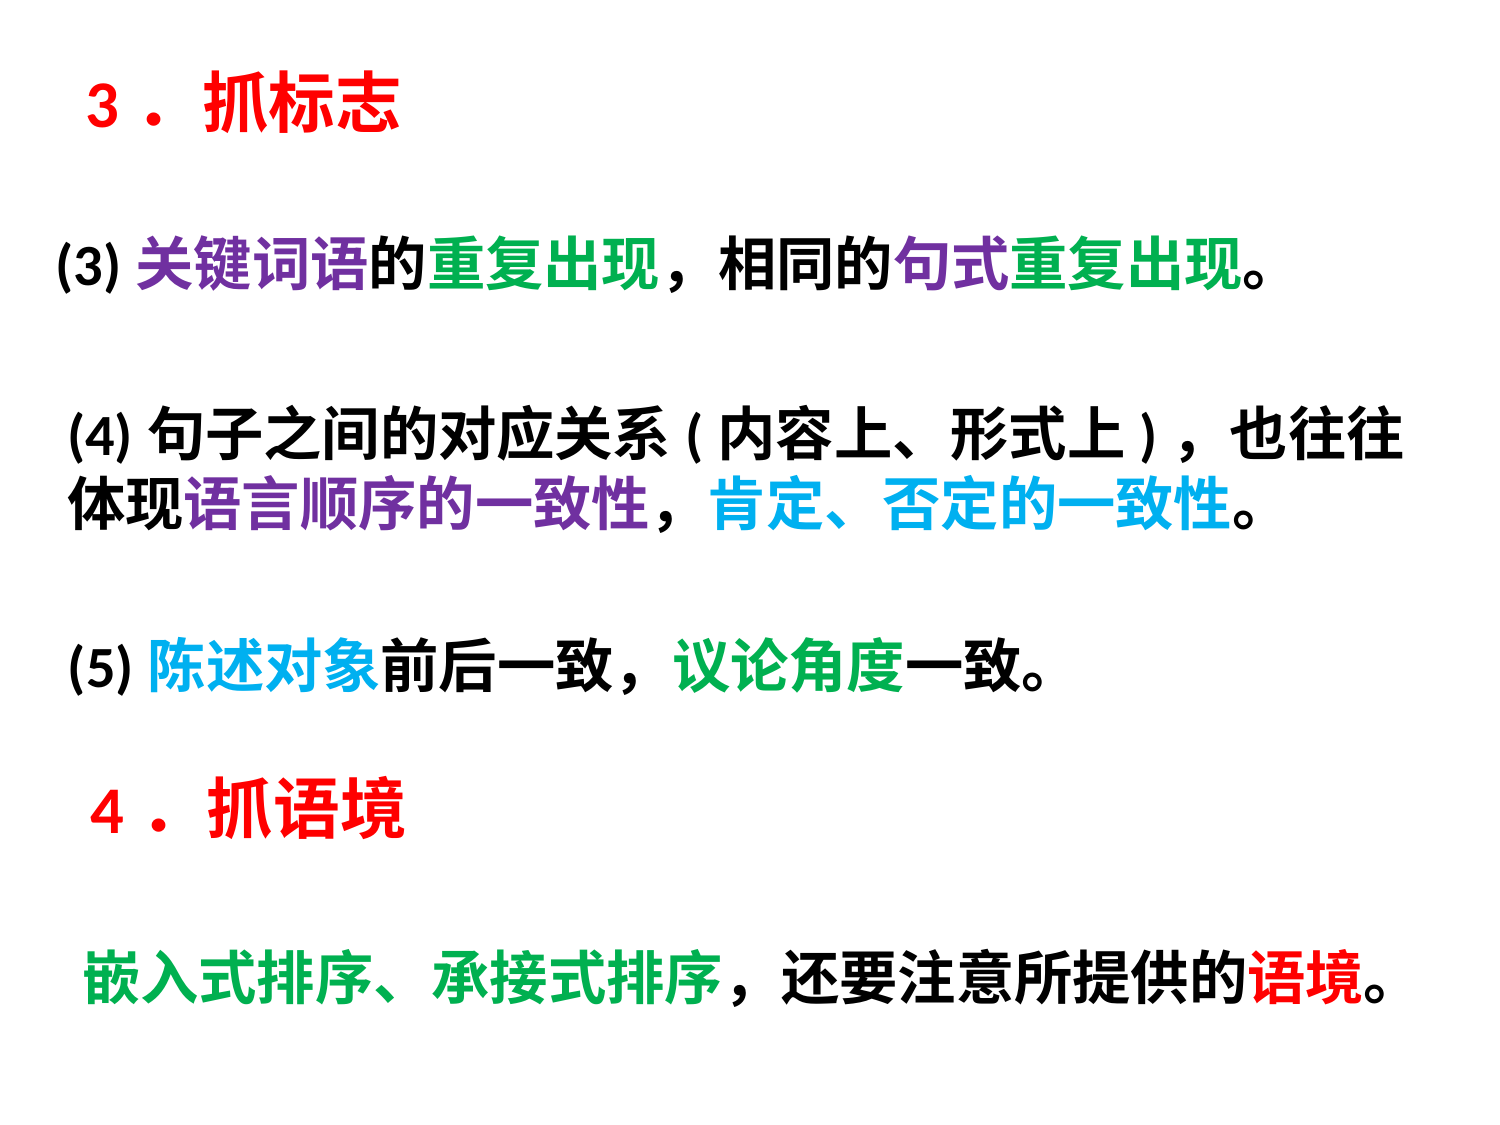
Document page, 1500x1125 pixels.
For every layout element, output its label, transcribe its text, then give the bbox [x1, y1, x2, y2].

text_box 4．抓语境 [75, 759, 422, 854]
text_box (5)陈述对象前后一致，议论角度一致。 [53, 621, 1447, 707]
text_box (4)句子之间的对应关系(内容上、形式上)，也往往体现语言顺序的一致性，肯定、否定的一致性。 [52, 389, 1441, 544]
text_box (3)关键词语的重复出现，相同的句式重复出现。 [41, 219, 1441, 305]
text_box 3．抓标志 [70, 53, 418, 148]
text_box 嵌入式排序、承接式排序，还要注意所提供的语境。 [67, 933, 1415, 1019]
